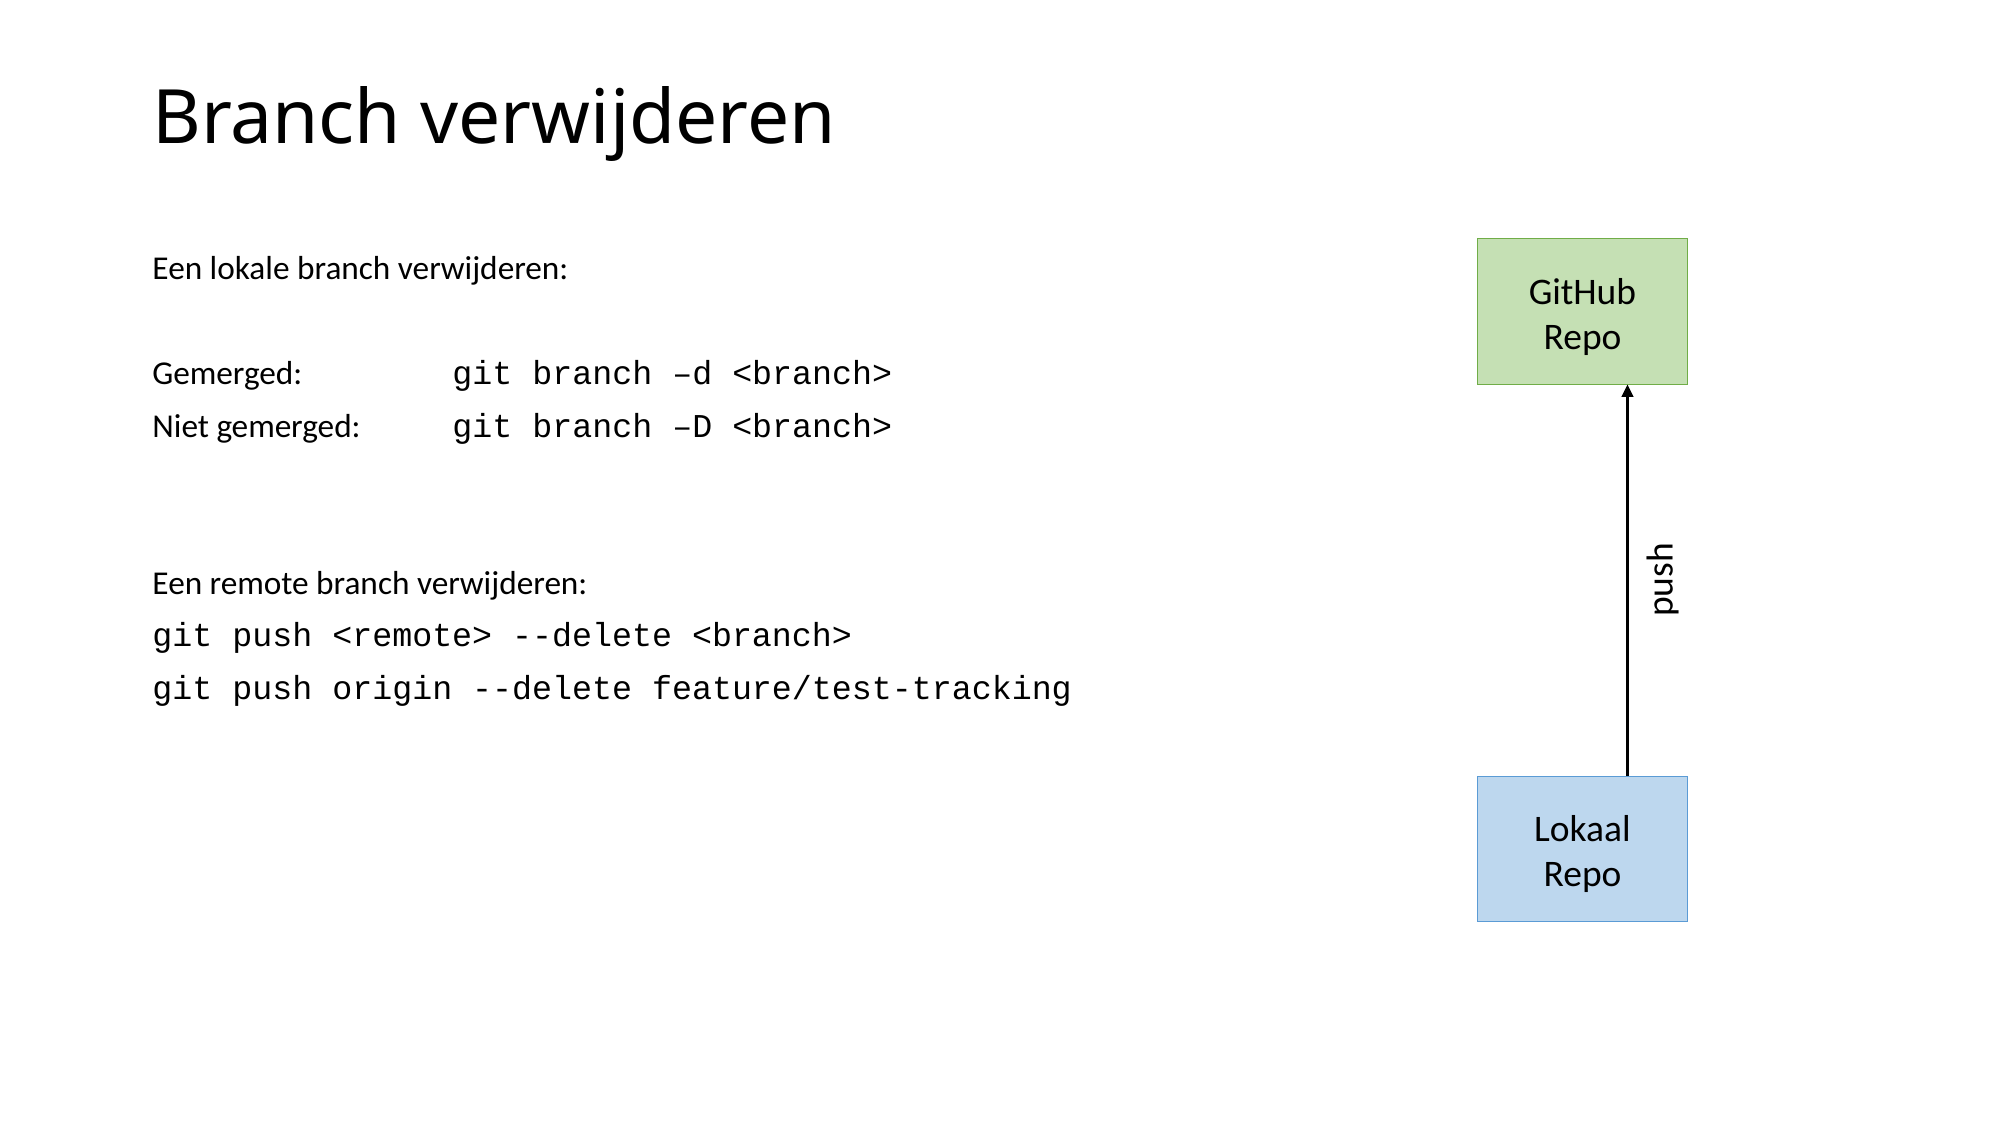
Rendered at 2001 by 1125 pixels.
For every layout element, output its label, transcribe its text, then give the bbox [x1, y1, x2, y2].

text_box Een lokale branch verwijderen: Gemerged: git branch –d <branch> Niet gemerged: git branch –D <branch> Een remote branch verwijderen: git push <remote> --delete <branch> git push origin --delete feature/test-tracking [137, 238, 1371, 1014]
text_box Lokaal Repo [1477, 776, 1688, 922]
text_box push [1628, 527, 1688, 632]
text_box GitHub Repo [1477, 238, 1688, 385]
title Branch verwijderen [137, 59, 1863, 178]
